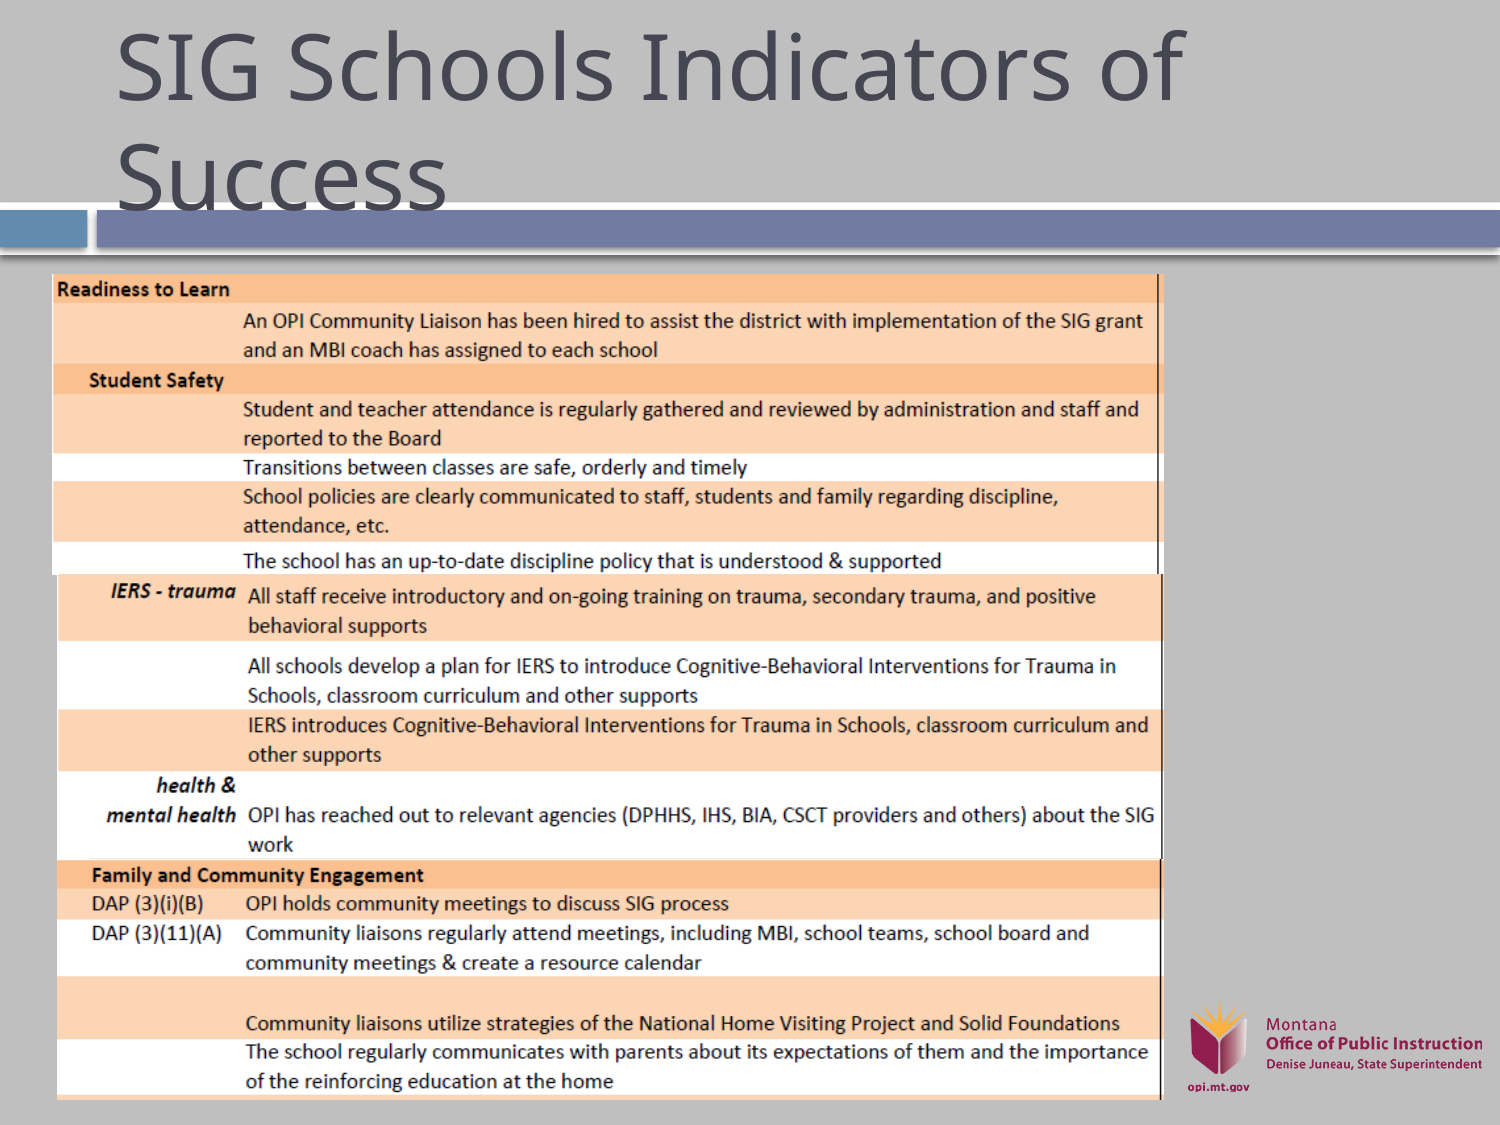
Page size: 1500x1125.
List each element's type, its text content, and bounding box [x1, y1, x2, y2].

title SIG Schools Indicators of Success [100, 37, 1438, 200]
picture [1188, 1000, 1482, 1092]
picture [57, 574, 1165, 1101]
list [51, 274, 1165, 576]
